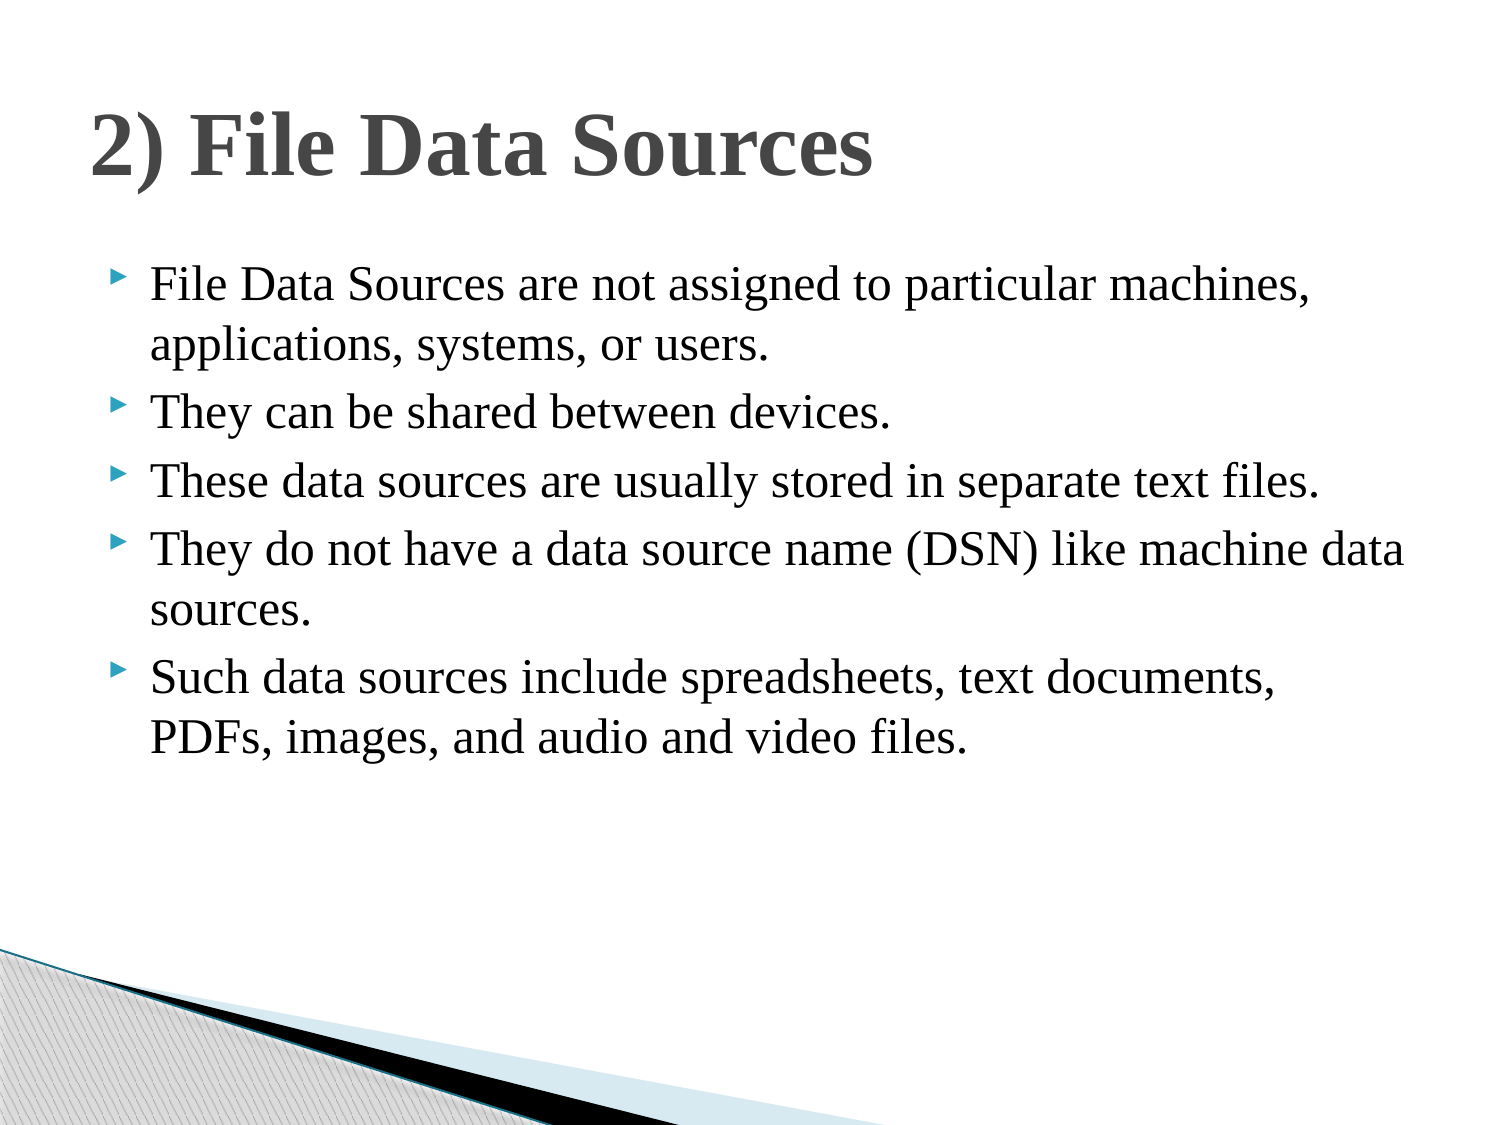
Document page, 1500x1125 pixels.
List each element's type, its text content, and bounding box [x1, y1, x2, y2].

list File Data Sources are not assigned to particular machines, applications, systems, or users. They can be shared between devices. These data sources are usually stored in separate text files. They do not have a data source name (DSN) like machine data sources. Such data sources include spreadsheets, text documents, PDFs, images, and audio and video files. [75, 243, 1425, 986]
title 2) File Data Sources [75, 45, 1425, 233]
